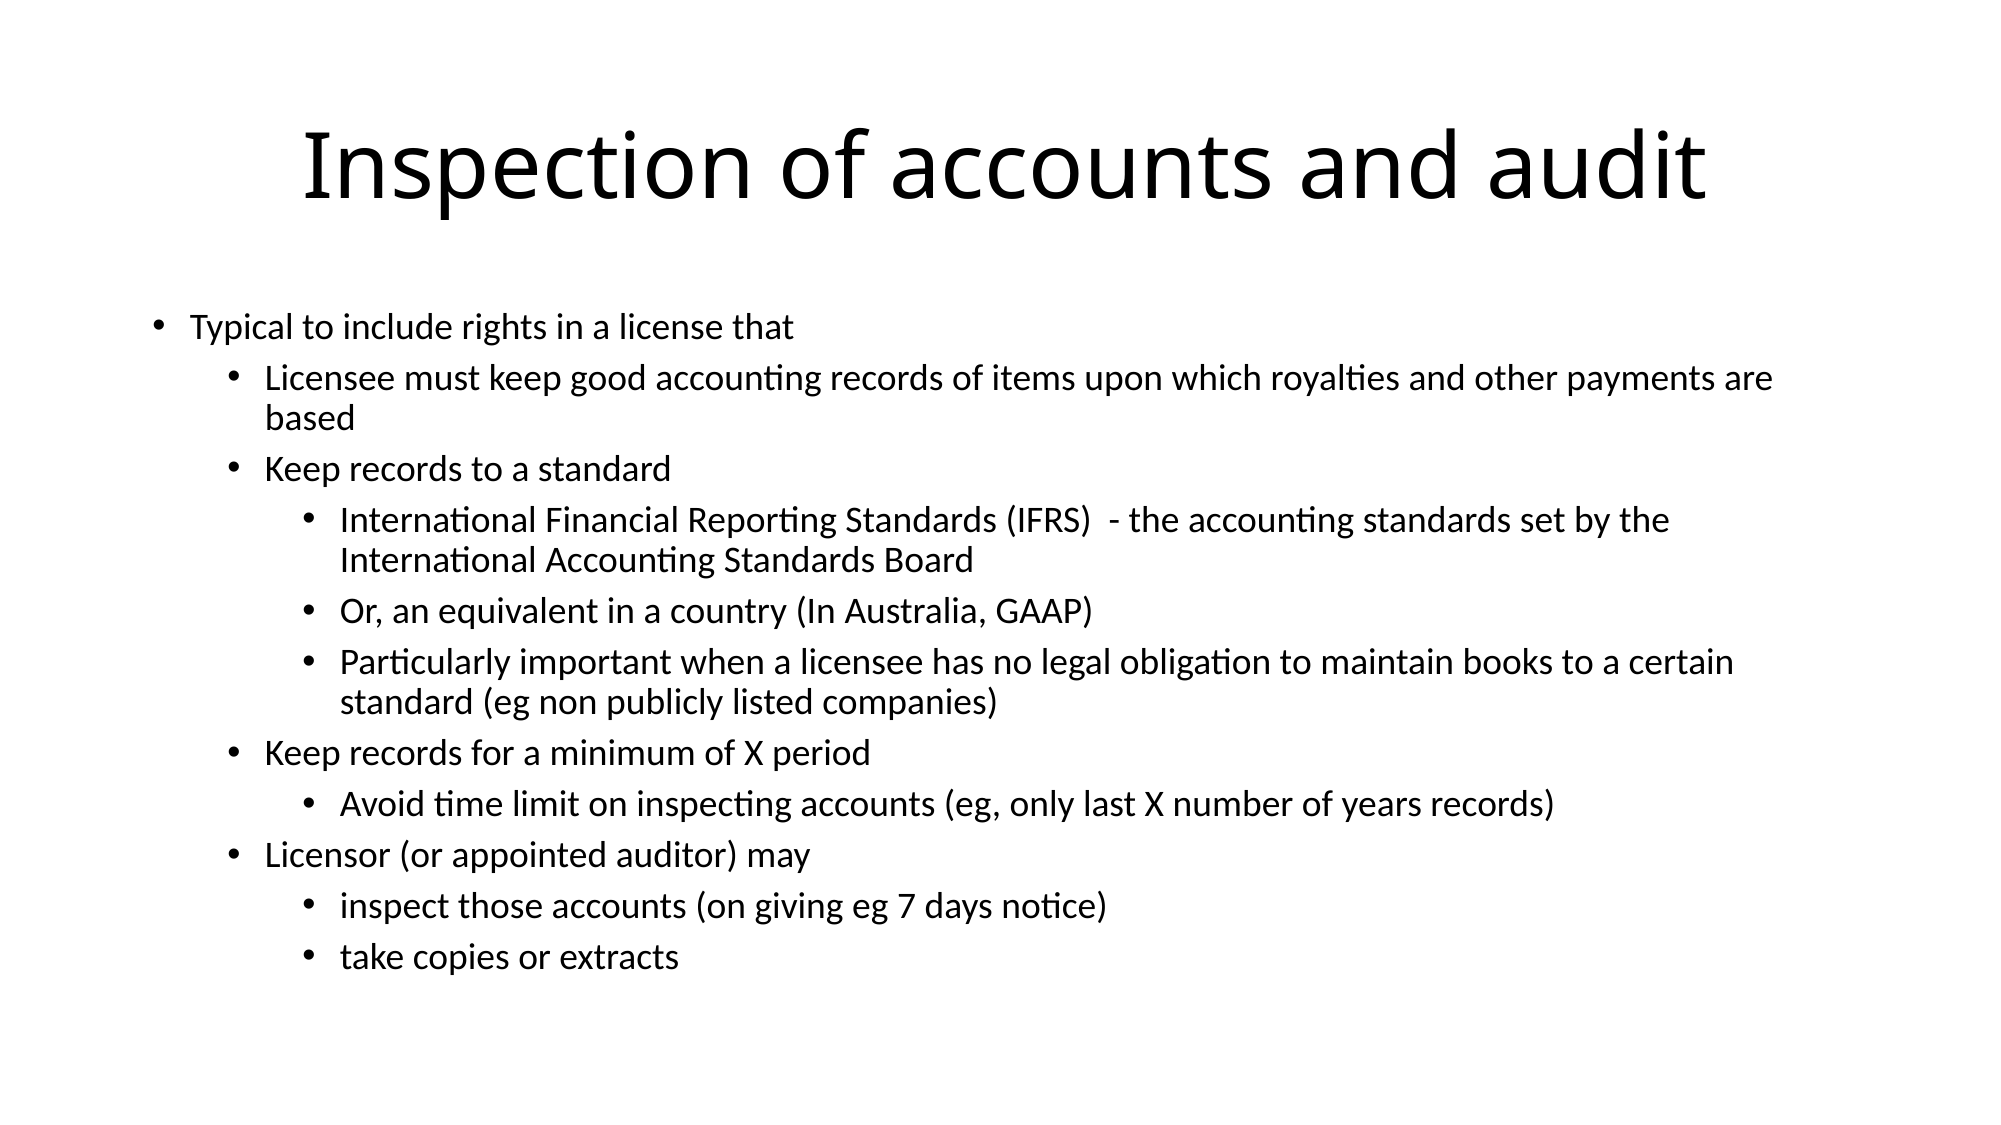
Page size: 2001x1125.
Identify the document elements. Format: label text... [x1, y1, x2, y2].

title Inspection of accounts and audit [137, 59, 1863, 278]
list Typical to include rights in a license that Licensee must keep good accounting records of items upon which royalties and other payments are based Keep records to a standard International Financial Reporting Standards (IFRS) - the accounting standards set by the International Accounting Standards Board Or, an equivalent in a country (In Australia, GAAP) Particularly important when a licensee has no legal obligation to maintain books to a certain standard (eg non publicly listed companies) Keep records for a minimum of X period Avoid time limit on inspecting accounts (eg, only last X number of years records) Licensor (or appointed auditor) may inspect those accounts (on giving eg 7 days notice) take copies or extracts [137, 299, 1863, 1014]
